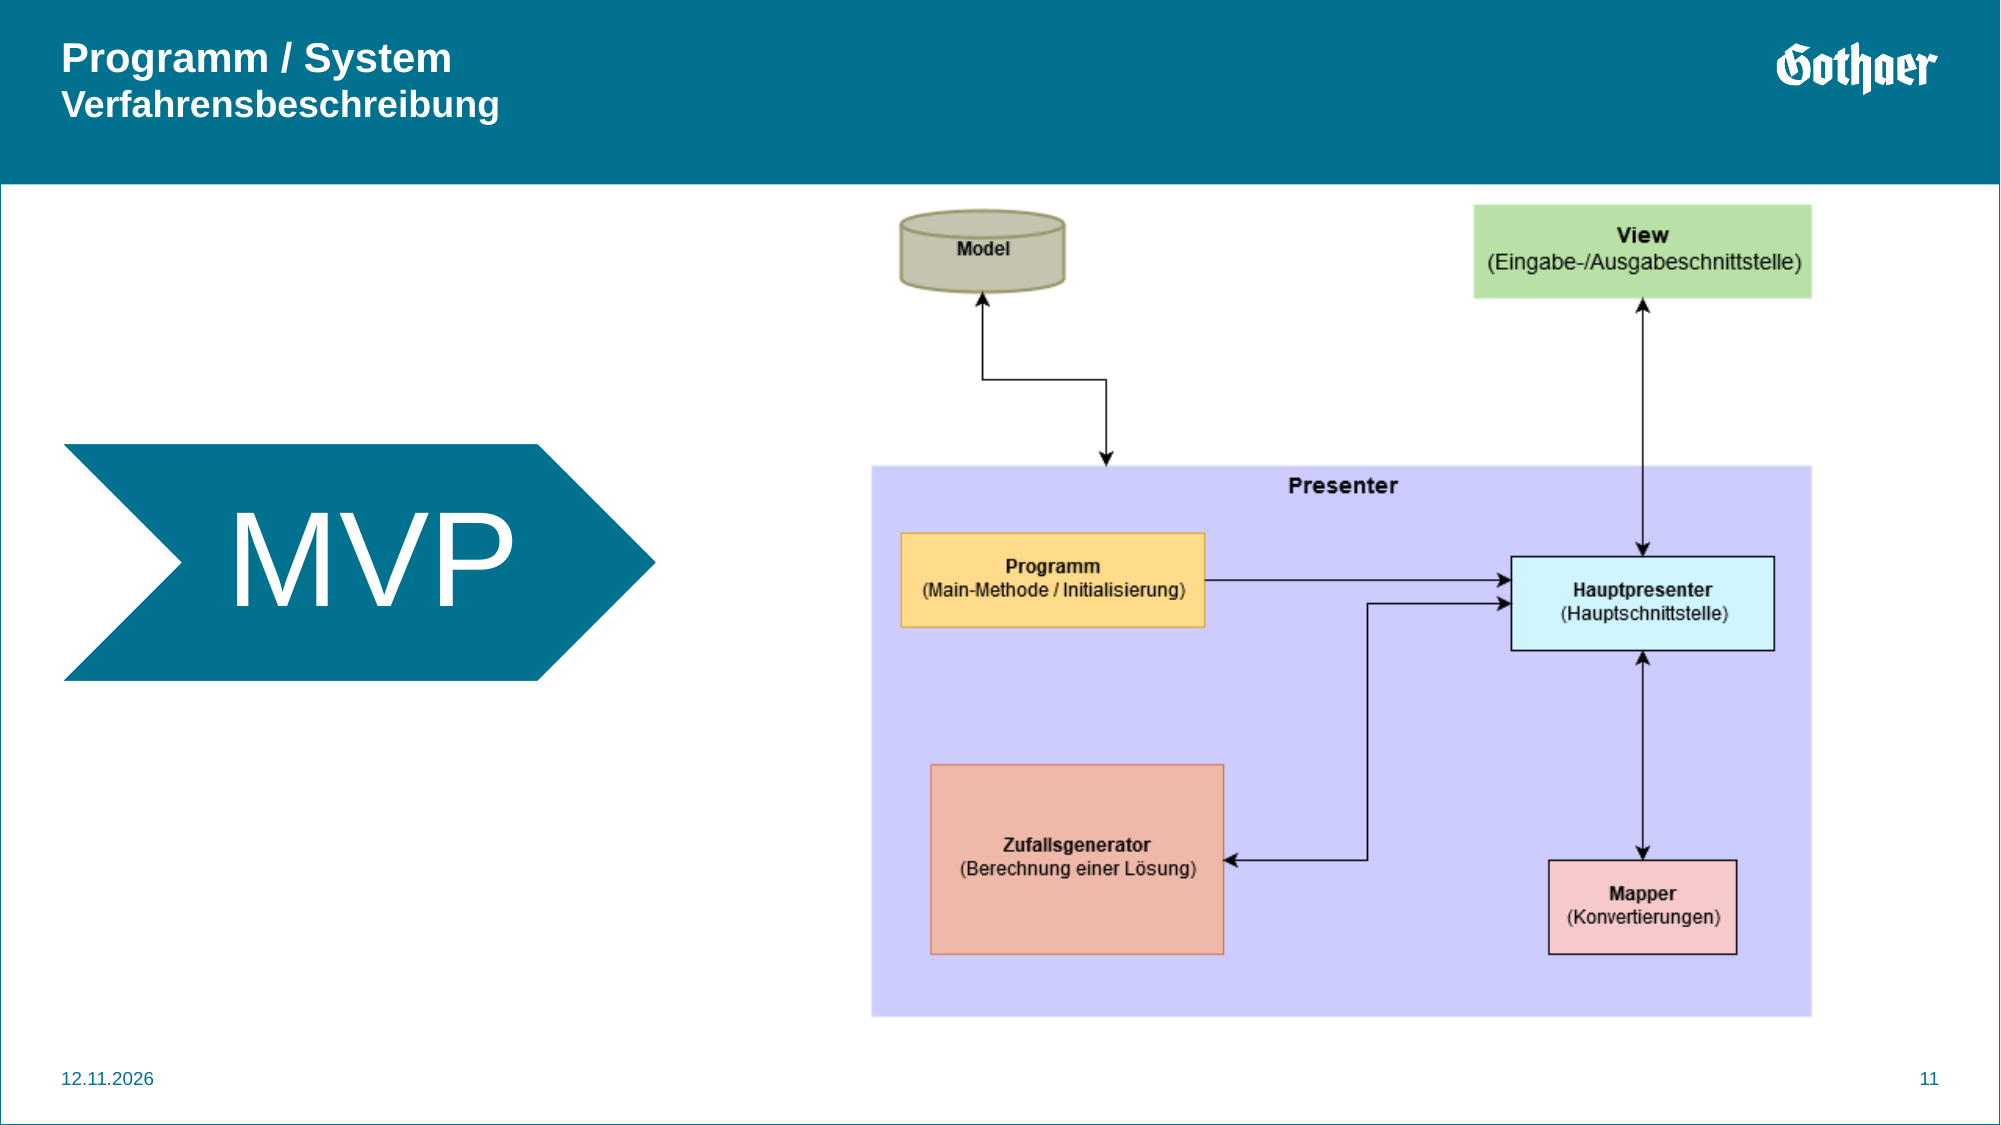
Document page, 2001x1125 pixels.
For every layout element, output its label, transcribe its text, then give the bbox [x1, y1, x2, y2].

slide_number 11 [1814, 1066, 1940, 1090]
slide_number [60, 1066, 161, 1090]
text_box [60, 343, 658, 782]
title Programm / System Verfahrensbeschreibung [60, 30, 1715, 127]
picture [871, 204, 1816, 1021]
